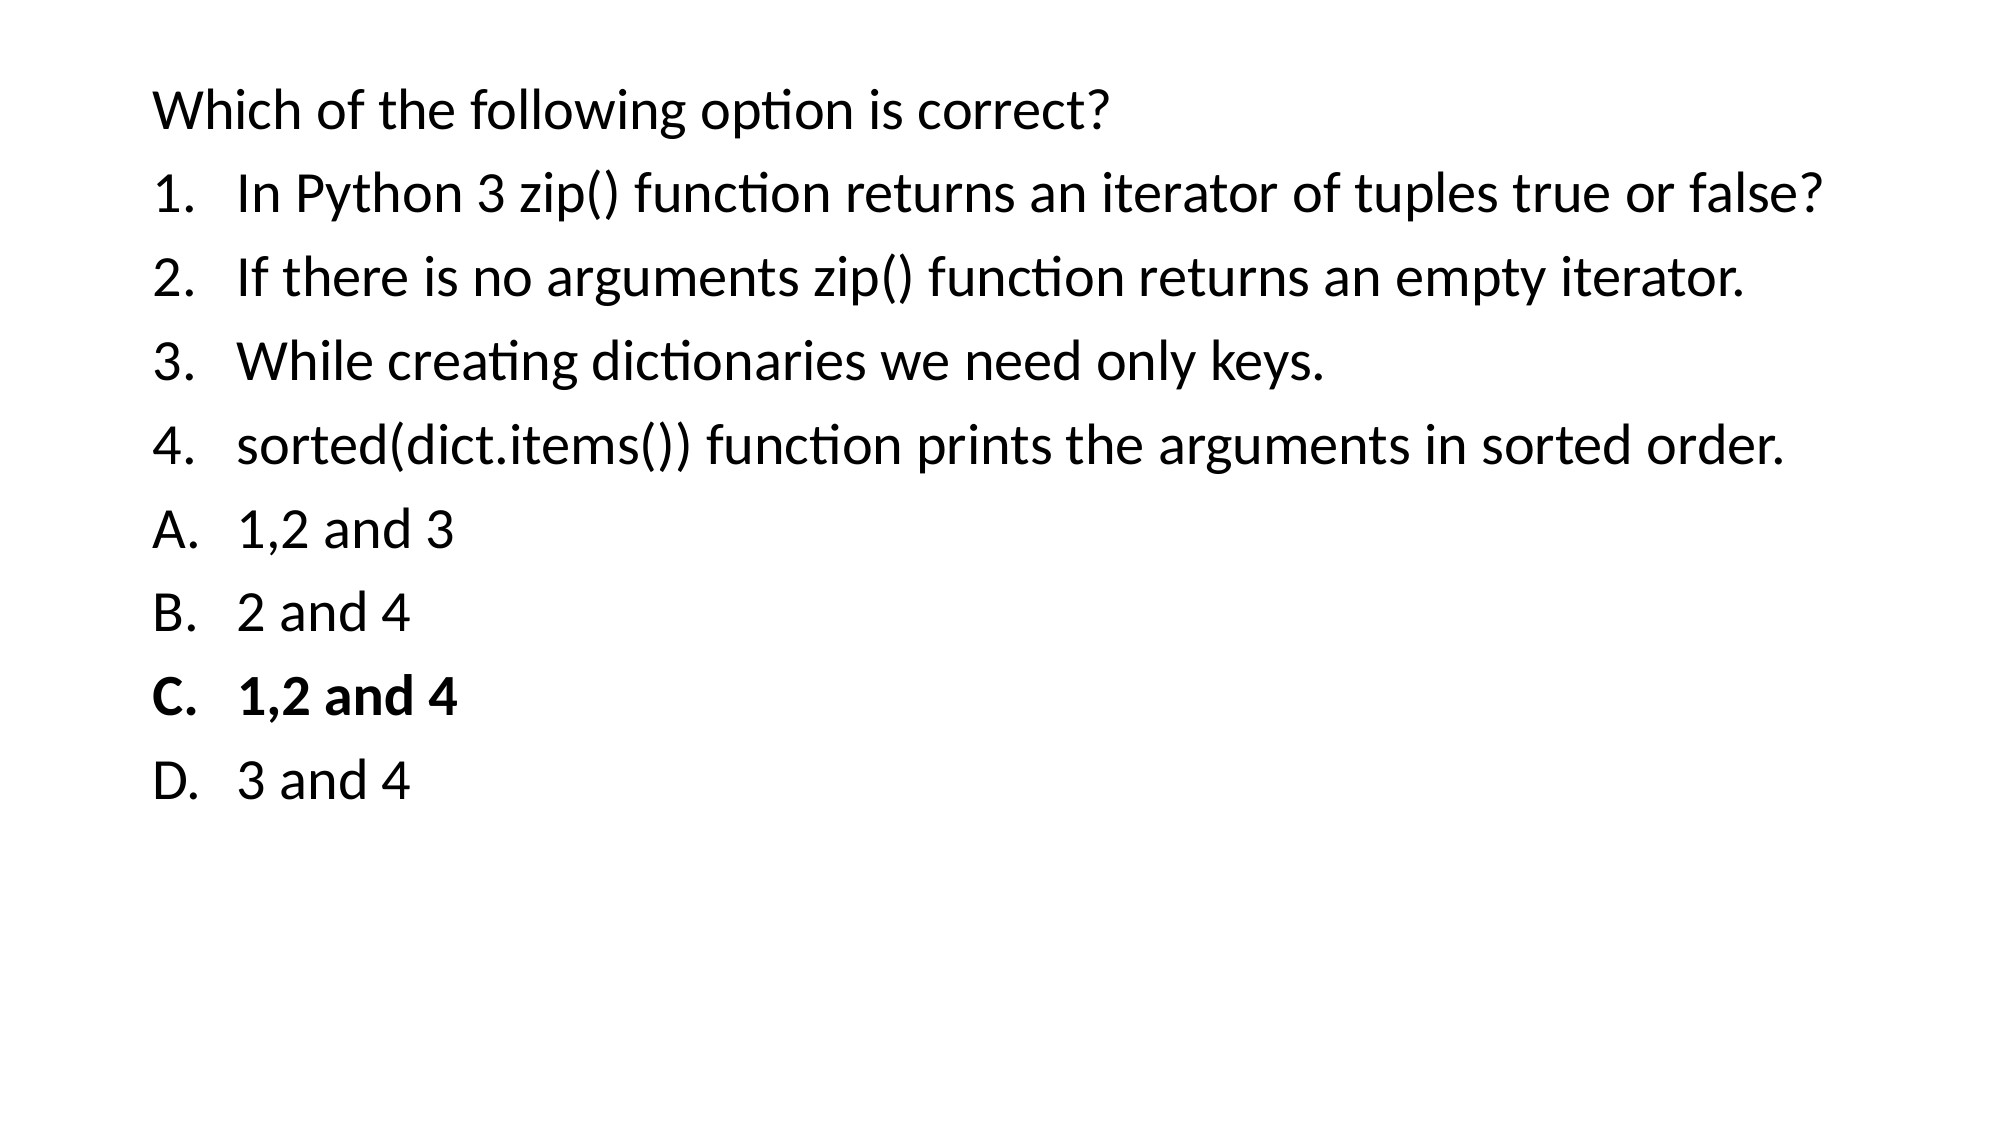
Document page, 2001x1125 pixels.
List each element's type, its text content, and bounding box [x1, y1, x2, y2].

list Which of the following option is correct? In Python 3 zip() function returns an iterator of tuples true or false? If there is no arguments zip() function returns an empty iterator. While creating dictionaries we need only keys. sorted(dict.items()) function prints the arguments in sorted order. 1,2 and 3 2 and 4 1,2 and 4 3 and 4 [137, 71, 1863, 1014]
